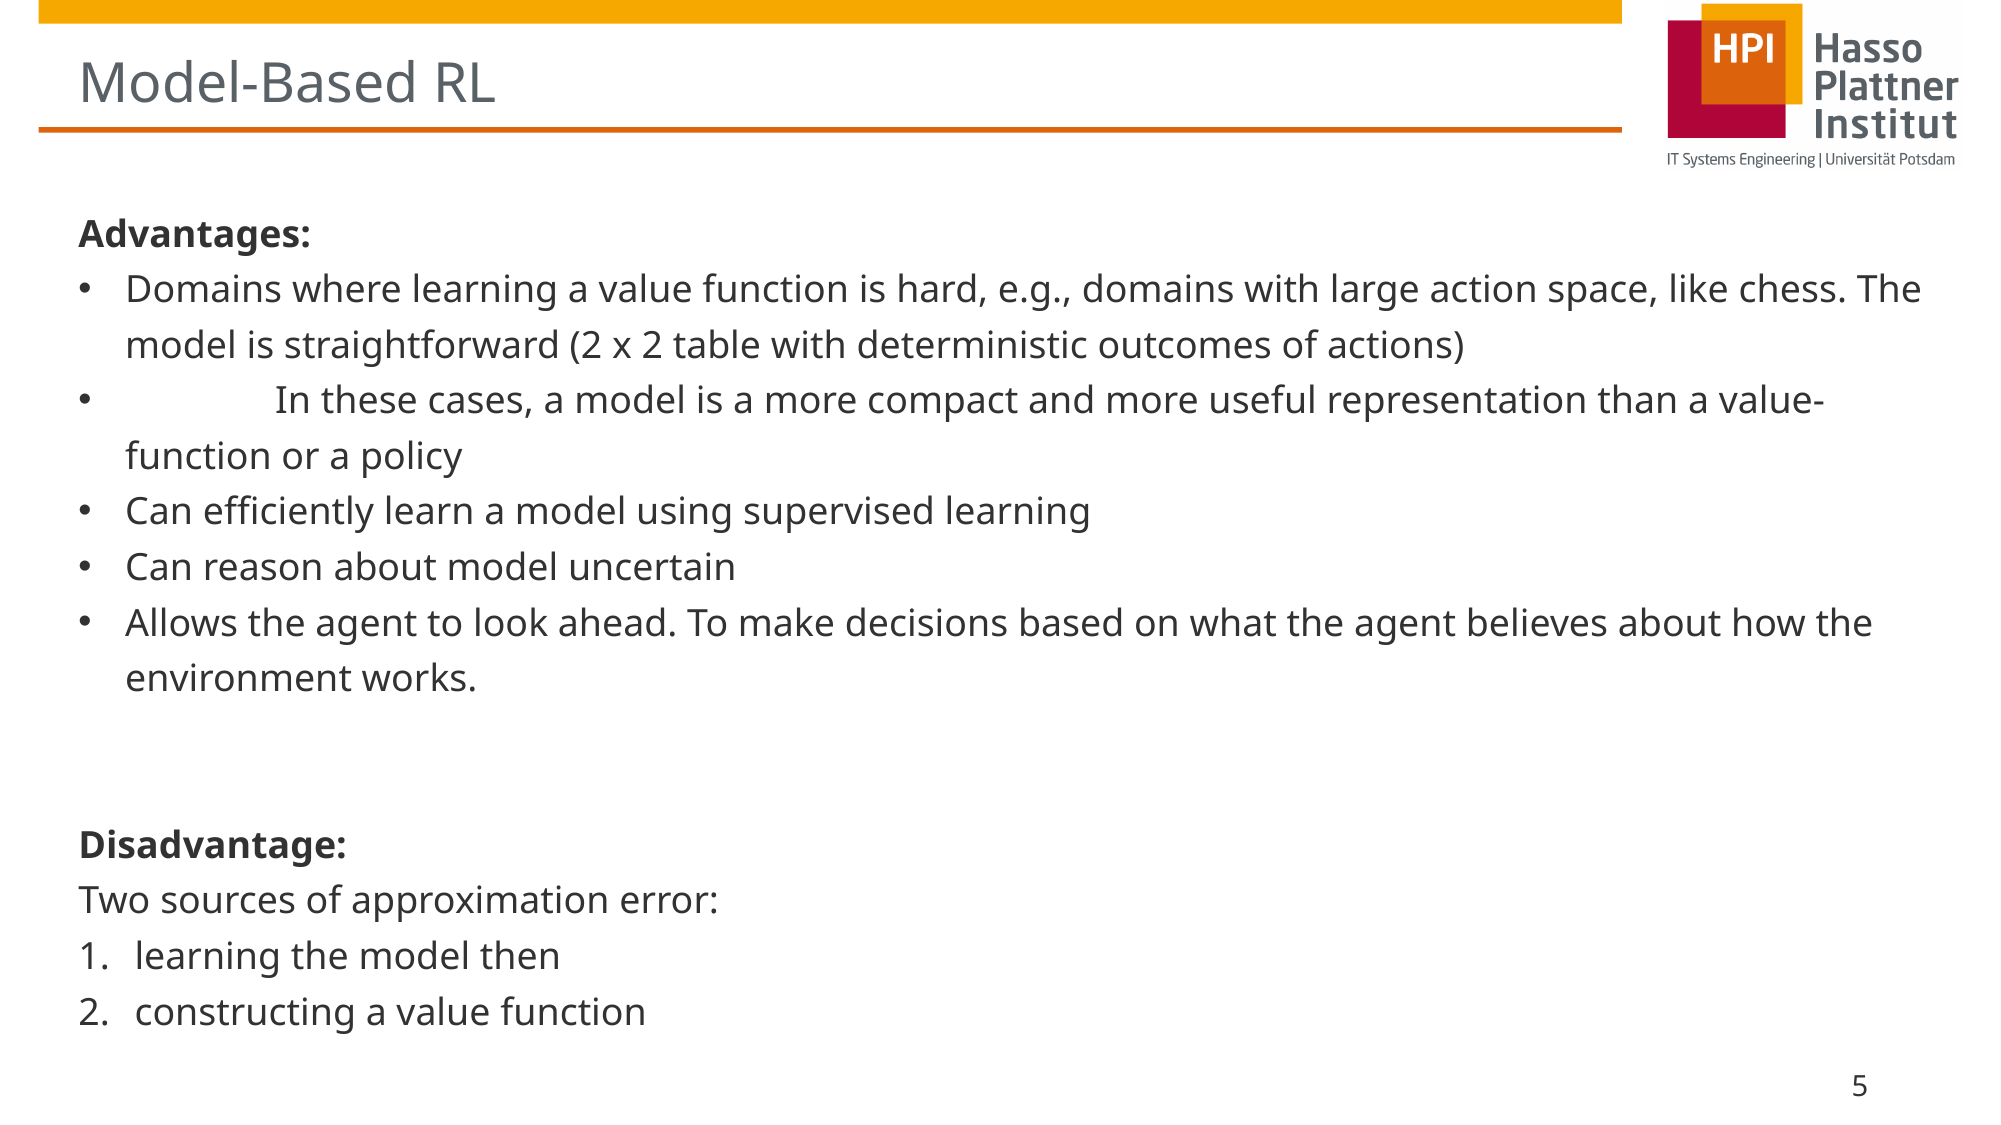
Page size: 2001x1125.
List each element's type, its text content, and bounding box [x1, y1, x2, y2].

list Advantages: Domains where learning a value function is hard, e.g., domains with large action space, like chess. The model is straightforward (2 x 2 table with deterministic outcomes of actions) In these cases, a model is a more compact and more useful representation than a value-function or a policy Can efficiently learn a model using supervised learning Can reason about model uncertain Allows the agent to look ahead. To make decisions based on what the agent believes about how the environment works. Disadvantage: Two sources of approximation error: learning the model then constructing a value function [78, 198, 1961, 1089]
title Model-Based RL [78, 23, 1583, 115]
slide_number 5 [1834, 1064, 1961, 1107]
picture [1664, 0, 1965, 170]
